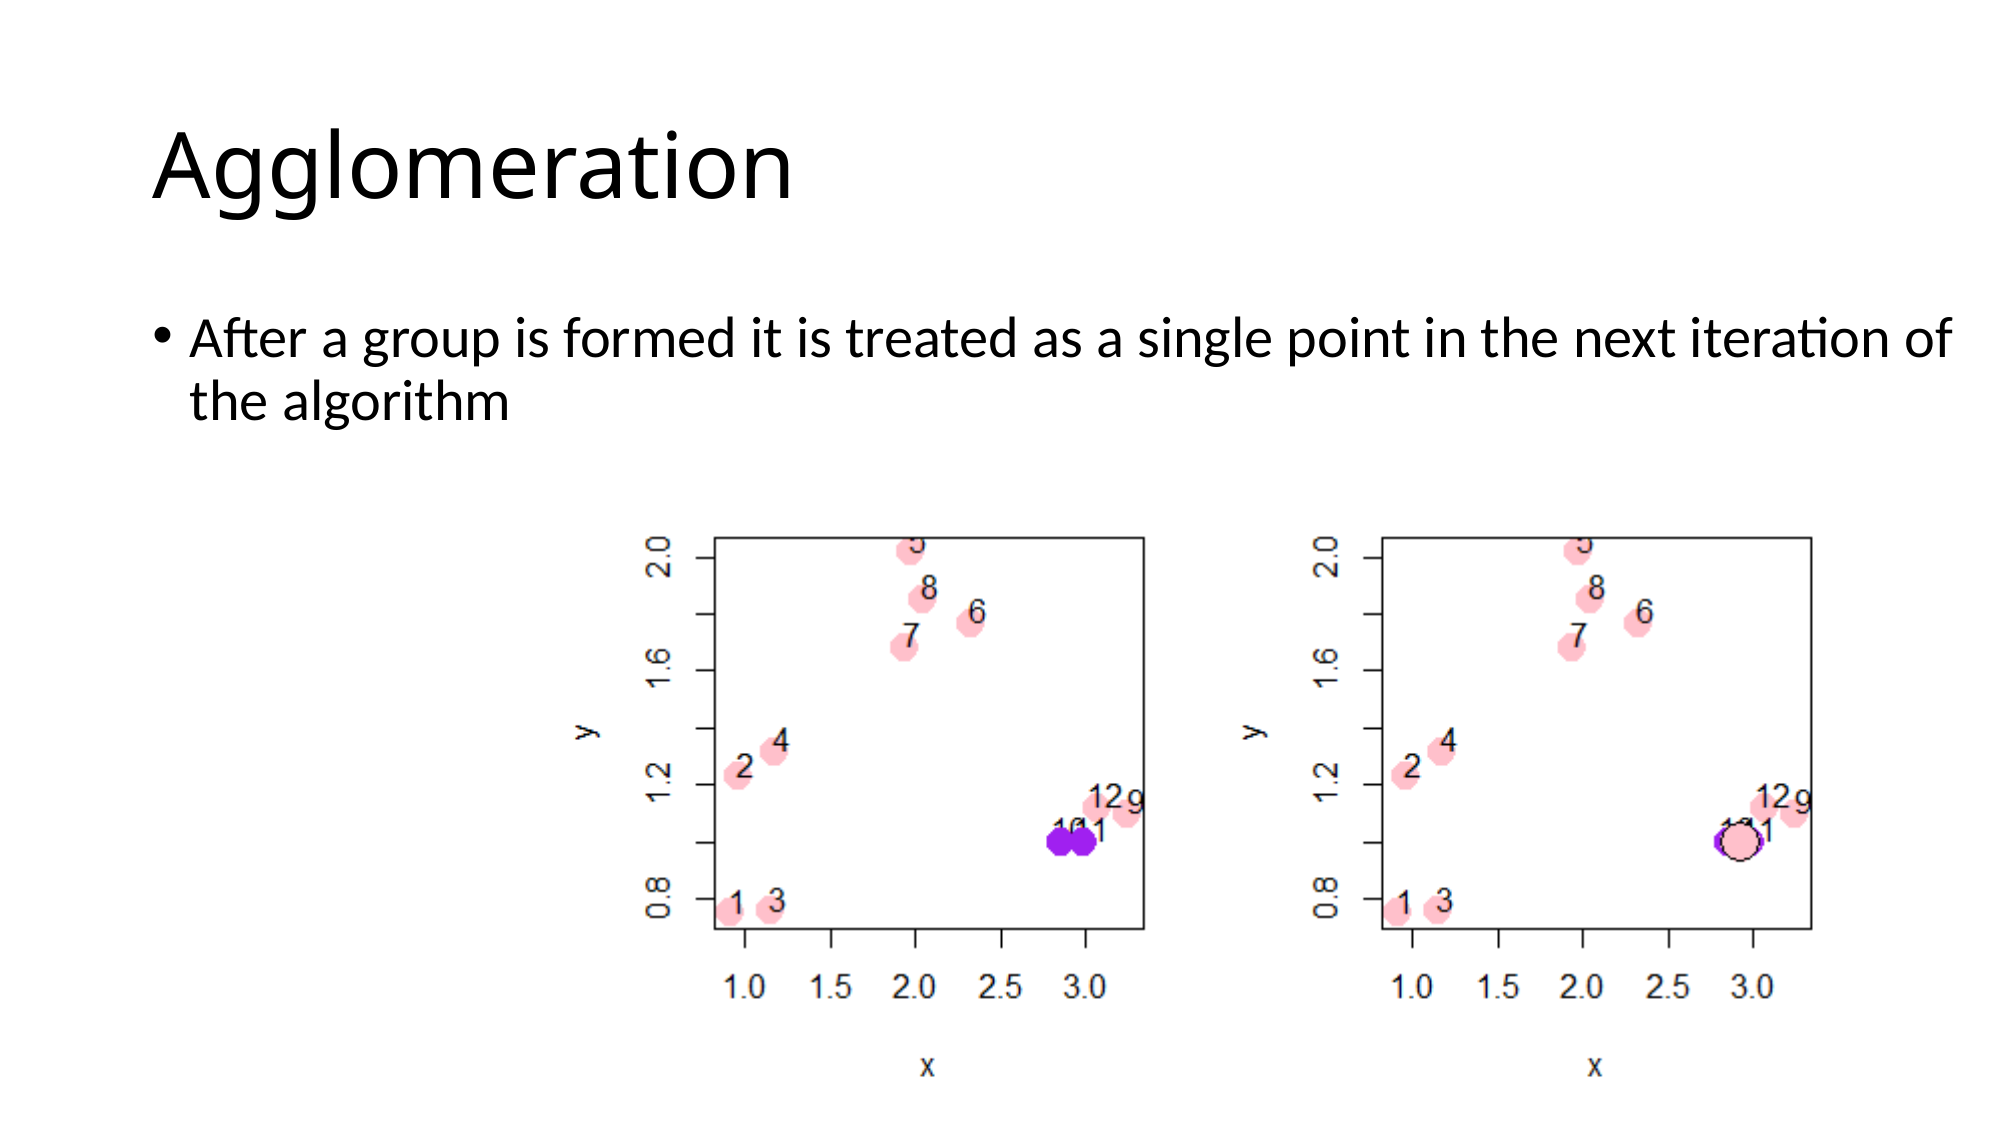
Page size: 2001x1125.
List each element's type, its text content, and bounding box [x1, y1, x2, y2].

title Agglomeration [137, 59, 1863, 278]
picture [557, 381, 1893, 1125]
list After a group is formed it is treated as a single point in the next iteration of the algorithm [137, 299, 2000, 563]
